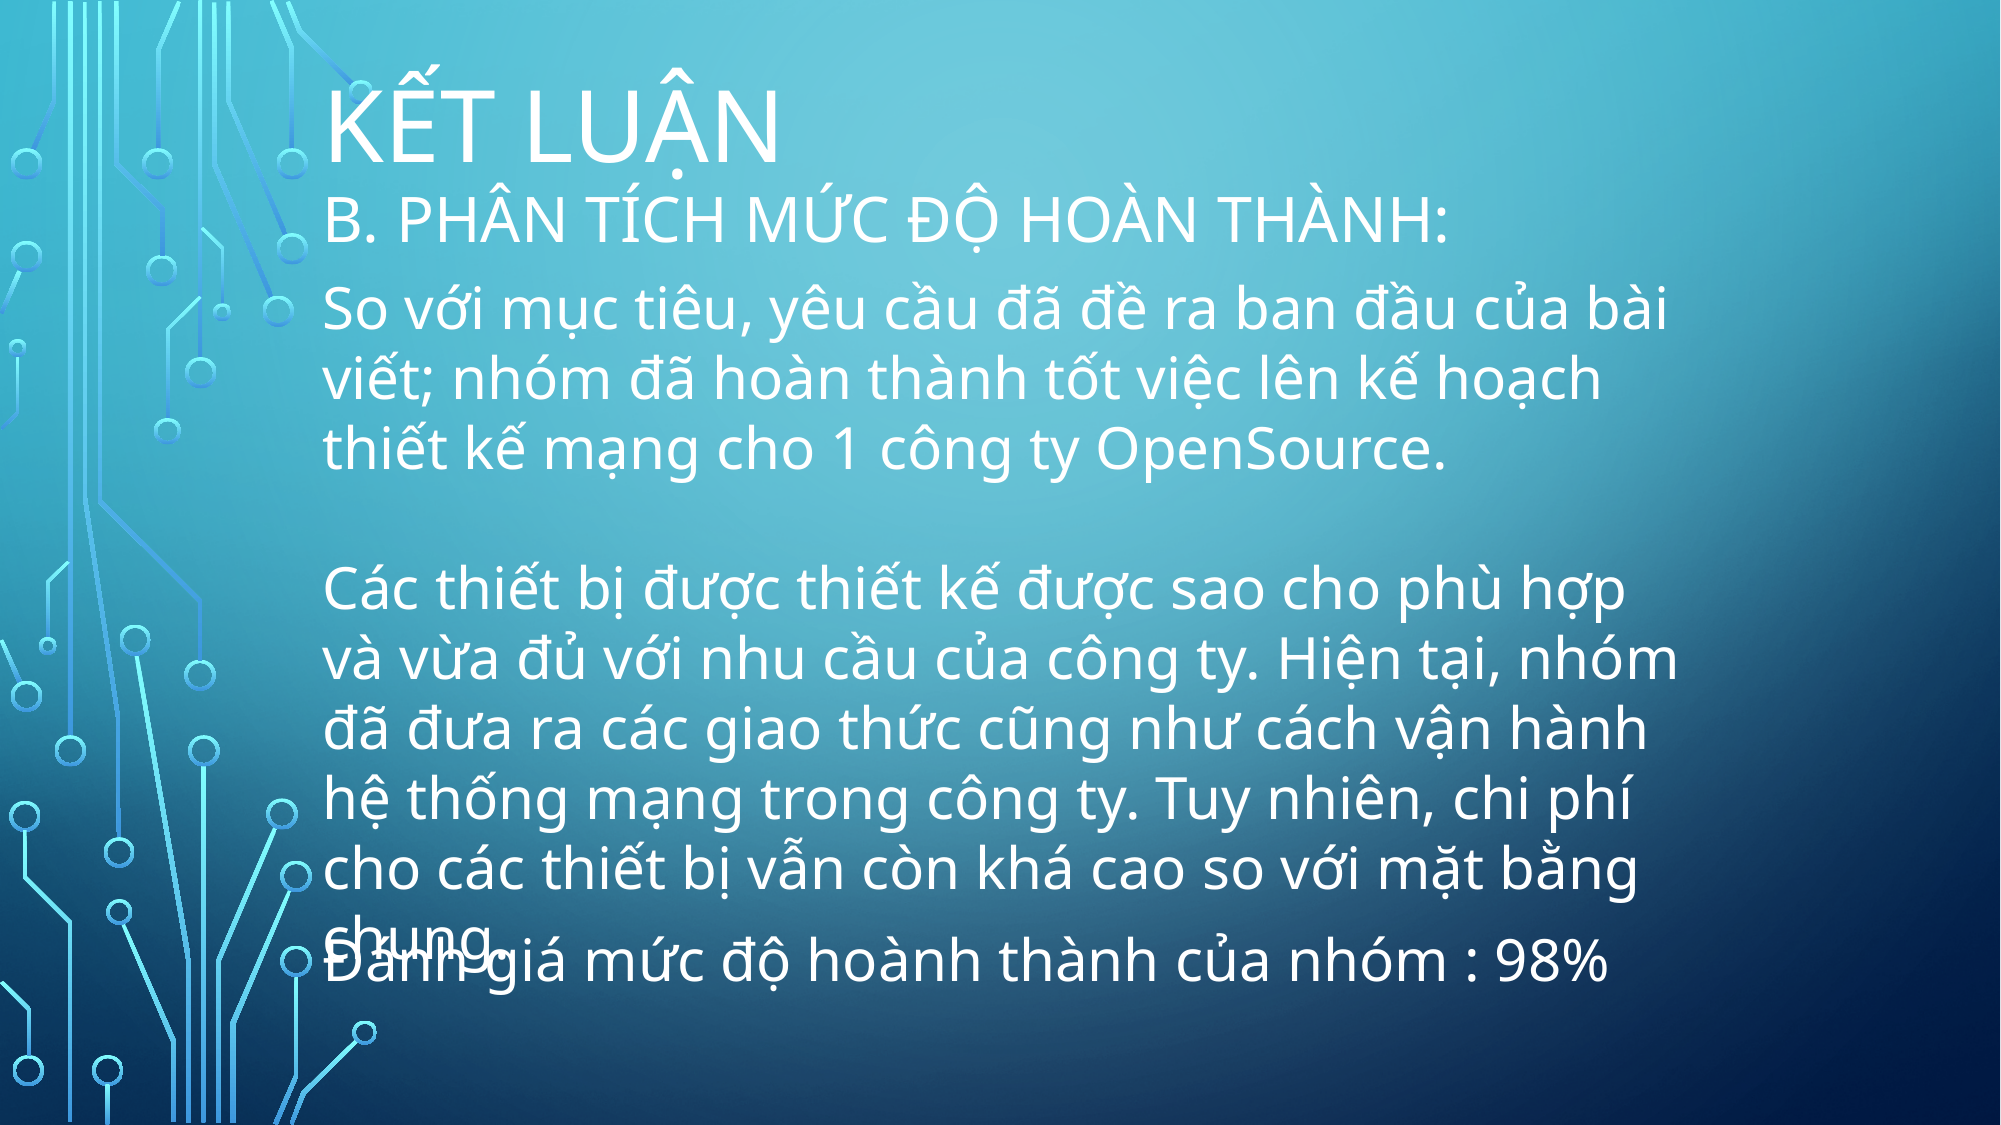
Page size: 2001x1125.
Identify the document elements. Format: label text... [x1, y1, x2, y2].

text_box So với mục tiêu, yêu cầu đã đề ra ban đầu của bài viết; nhóm đã hoàn thành tốt việc lên kế hoạch thiết kế mạng cho 1 công ty OpenSource. Các thiết bị được thiết kế được sao cho phù hợp và vừa đủ với nhu cầu của công ty. Hiện tại, nhóm đã đưa ra các giao thức cũng như cách vận hành hệ thống mạng trong công ty. Tuy nhiên, chi phí cho các thiết bị vẫn còn khá cao so với mặt bằng chung. [307, 263, 1700, 915]
text_box Đánh giá mức độ hoành thành của nhóm : 98% [307, 915, 1700, 1000]
text_box B. Phân tích mức độ hoàn thành: [307, 180, 1750, 264]
title Kết luận [307, 56, 1750, 180]
